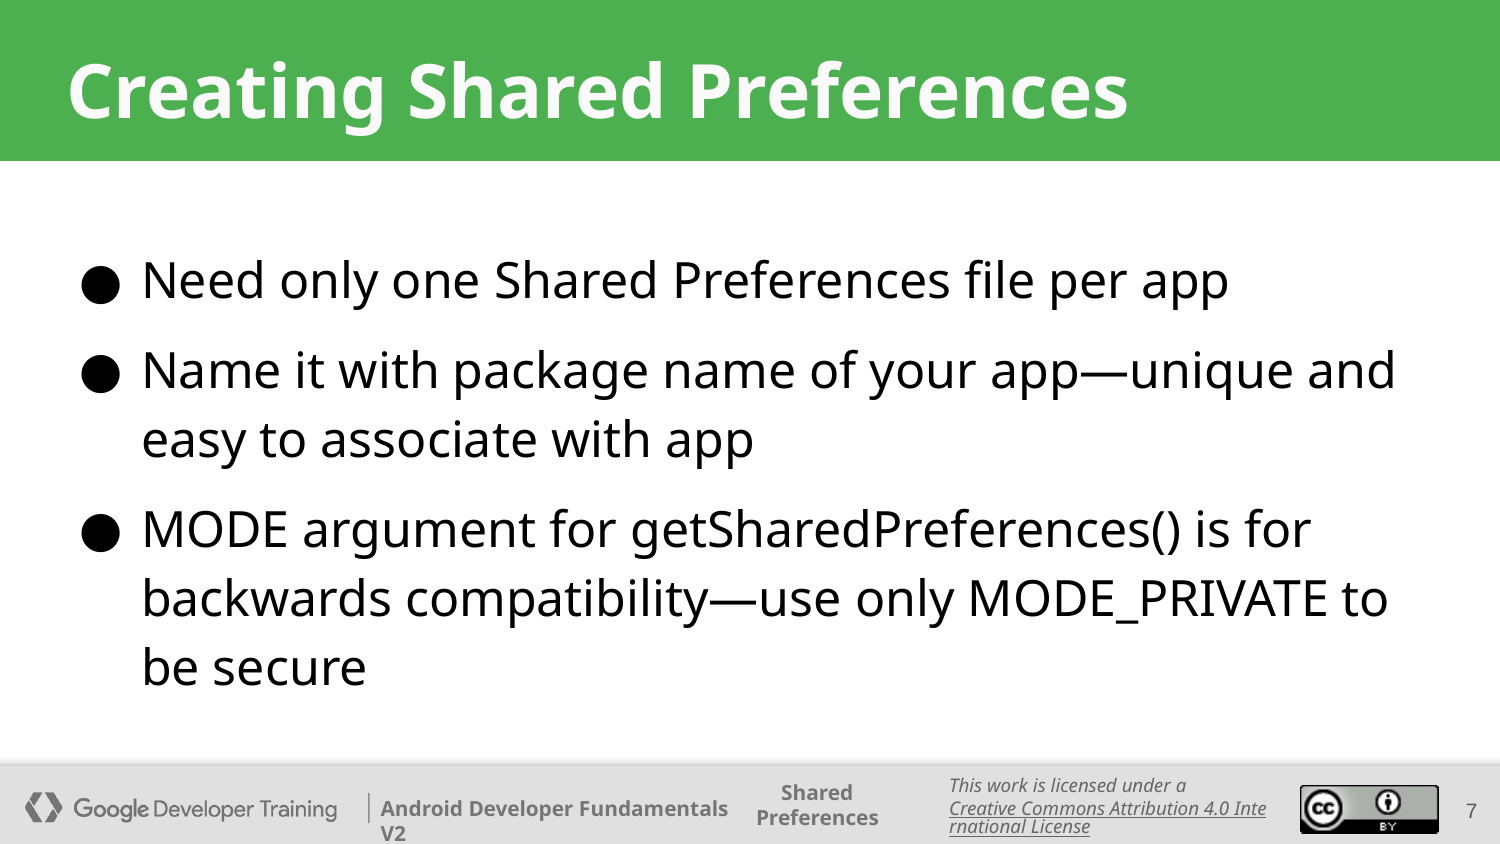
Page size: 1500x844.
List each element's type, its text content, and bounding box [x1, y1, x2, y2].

picture [0, 161, 1500, 844]
slide_number ‹#› [1402, 777, 1493, 842]
title Creating Shared Preferences [51, 28, 1449, 122]
list Need only one Shared Preferences file per app Name it with package name of your app—unique and easy to associate with app MODE argument for getSharedPreferences() is for backwards compatibility—use only MODE_PRIVATE to be secure [51, 224, 1468, 723]
